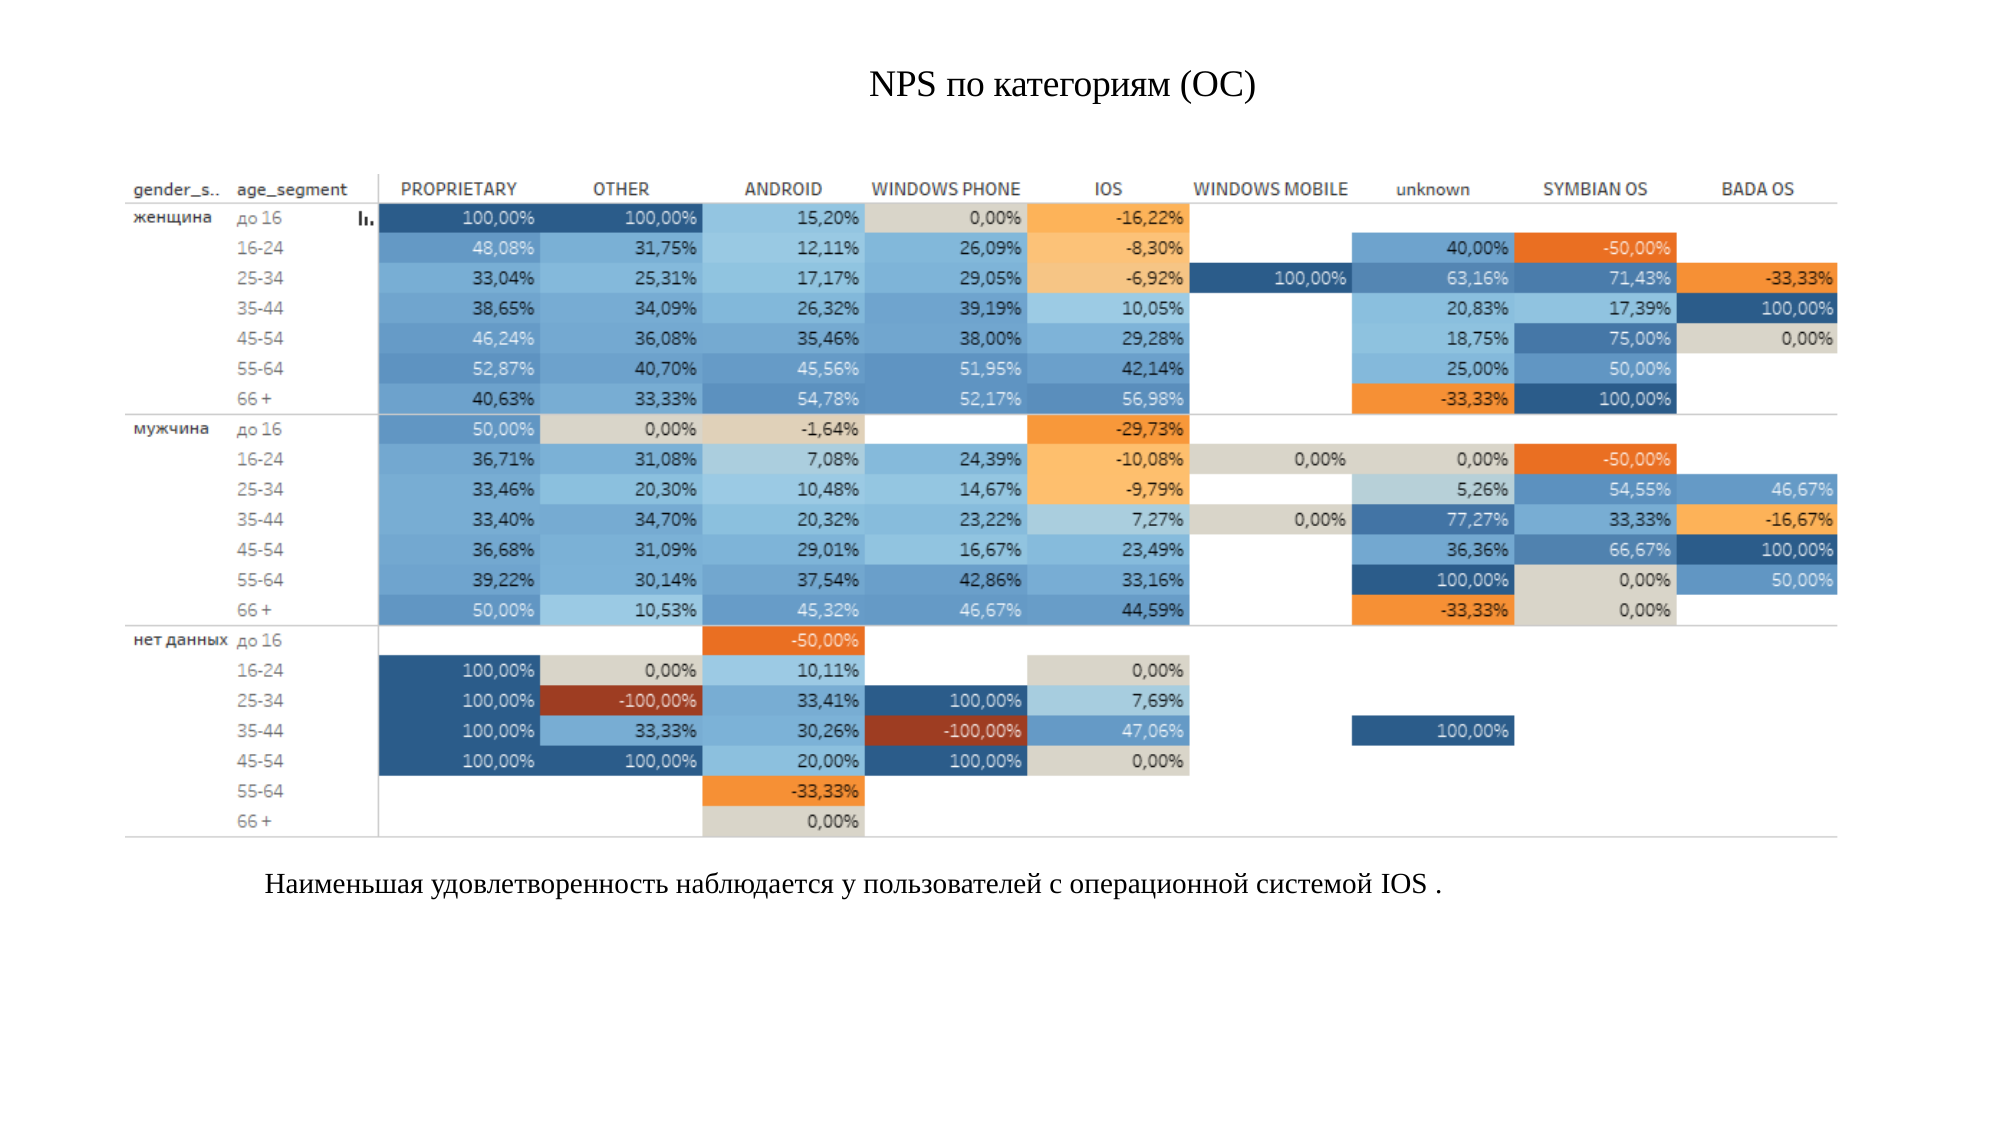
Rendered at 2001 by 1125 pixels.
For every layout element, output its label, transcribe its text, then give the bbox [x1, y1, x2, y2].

picture [124, 174, 1838, 840]
text_box Наименьшая удовлетворенность наблюдается у пользователей с операционной системой IOS . [262, 862, 1766, 900]
title NPS по категориям (ОС) [760, 56, 1363, 172]
